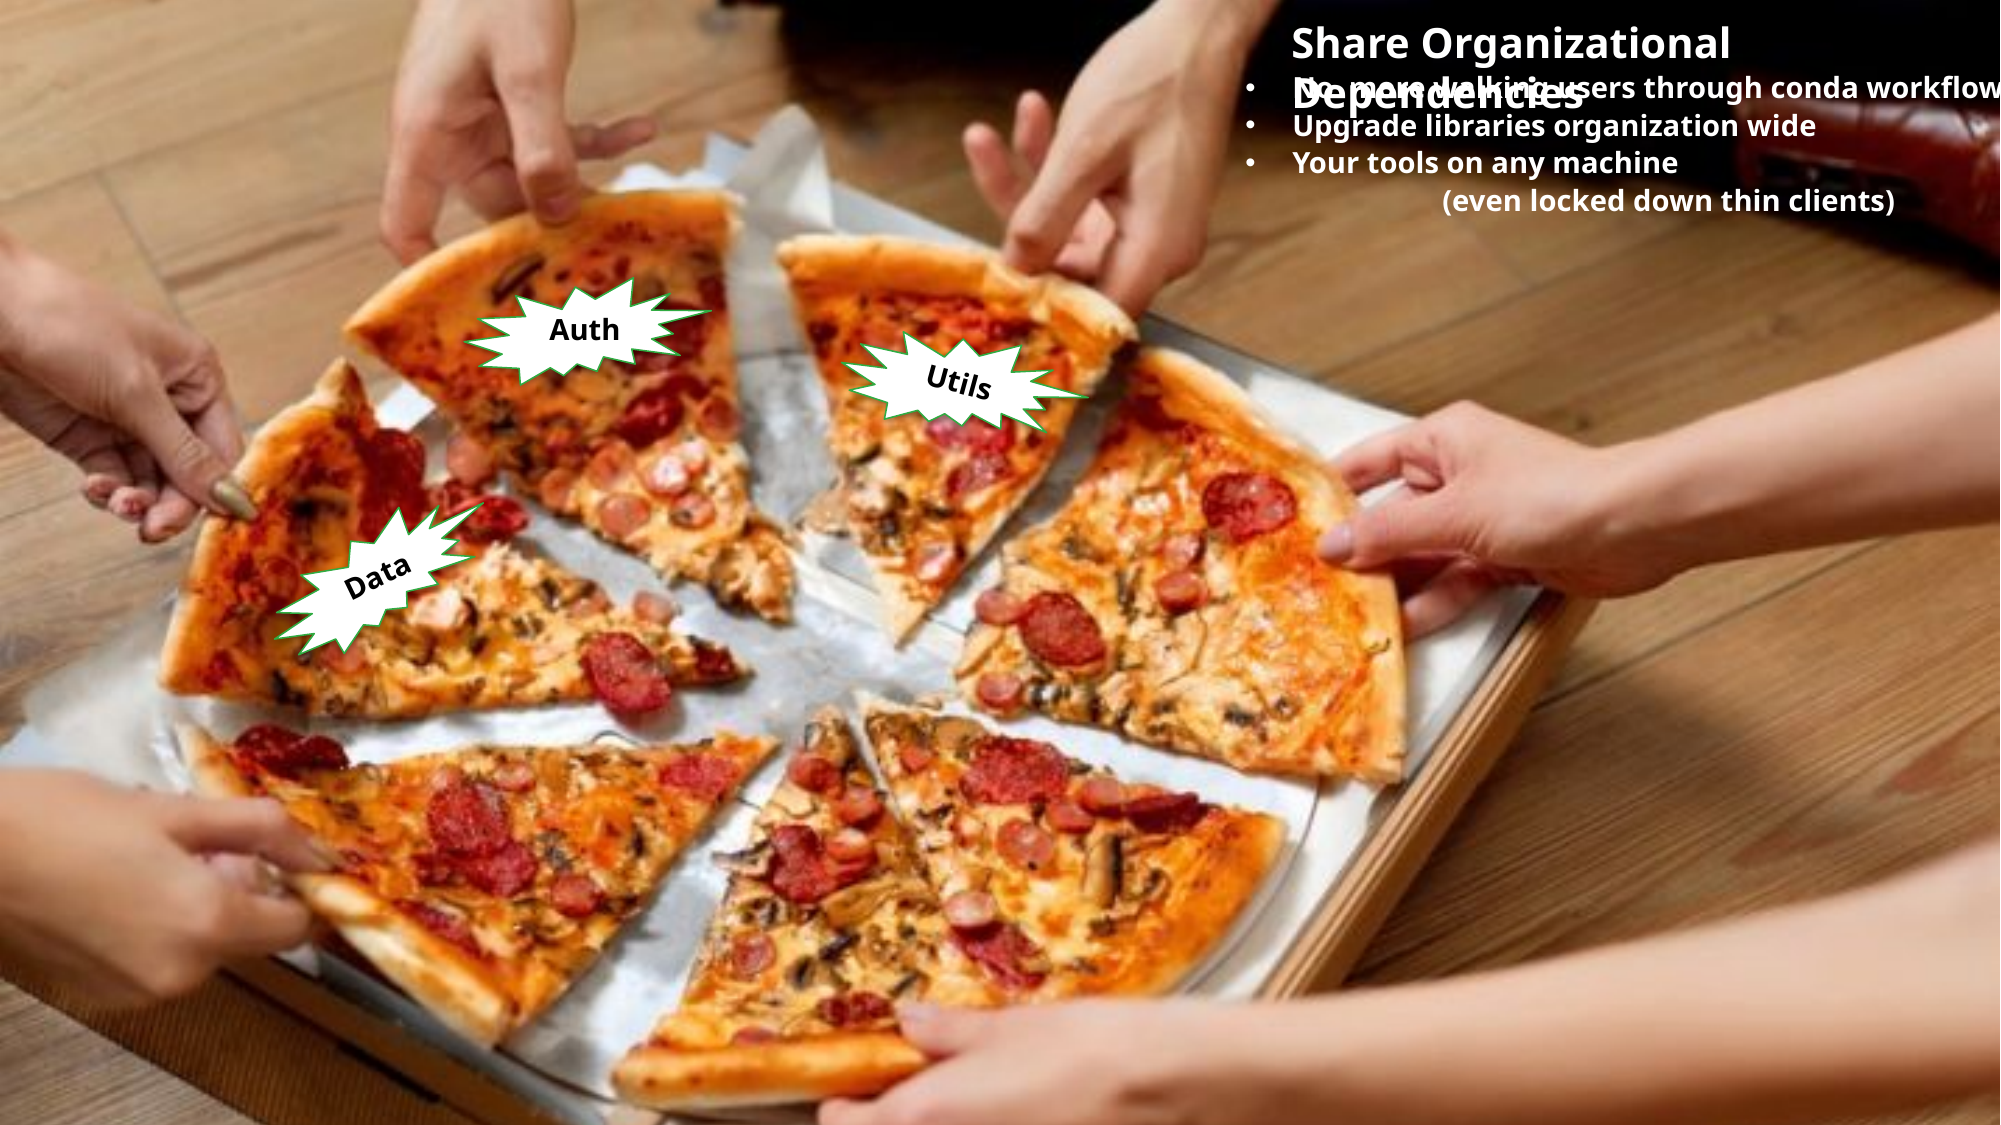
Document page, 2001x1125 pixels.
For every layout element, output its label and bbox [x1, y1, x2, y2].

text_box [839, 331, 1088, 440]
text_box [463, 277, 712, 386]
text_box [257, 521, 506, 630]
list [0, 0, 2000, 1125]
